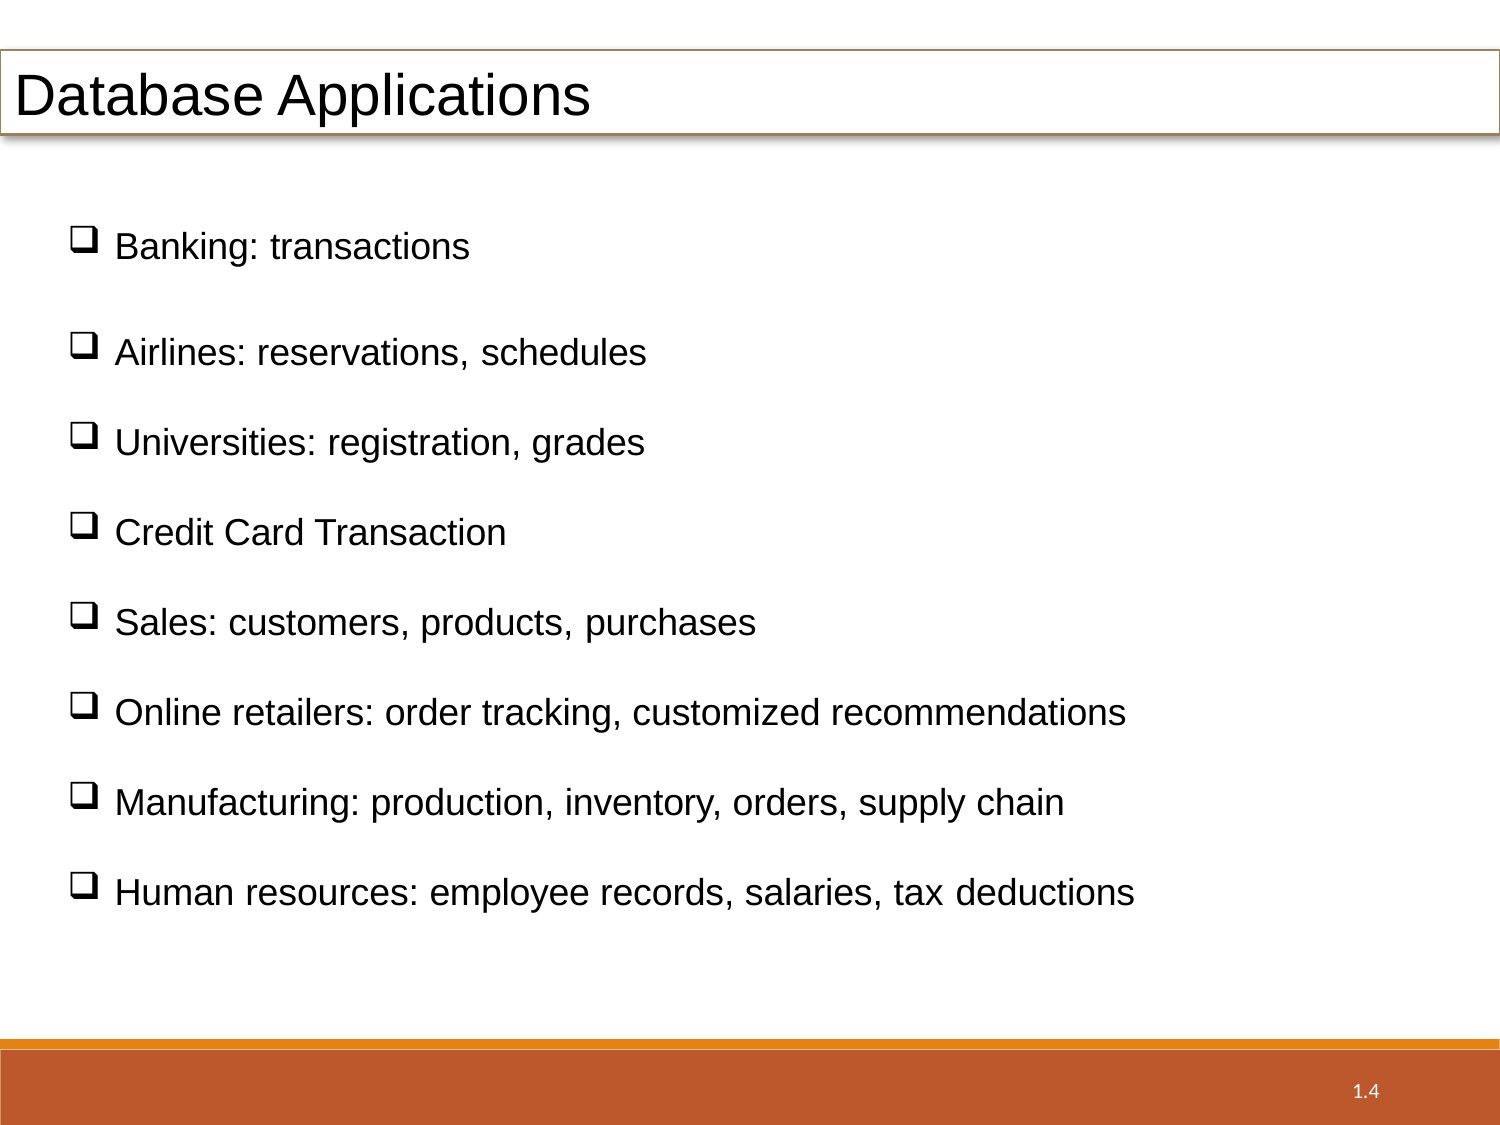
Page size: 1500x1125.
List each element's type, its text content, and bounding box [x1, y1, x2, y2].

slide_number 1.4 [1218, 913, 1380, 1125]
text_box Banking: transactions Airlines: reservations, schedules Universities: registration, grades Credit Card Transaction Sales: customers, products, purchases Online retailers: order tracking, customized recommendations Manufacturing: production, inventory, orders, supply chain Human resources: employee records, salaries, tax deductions [0, 174, 1488, 913]
text_box Database Applications [0, 49, 1500, 136]
